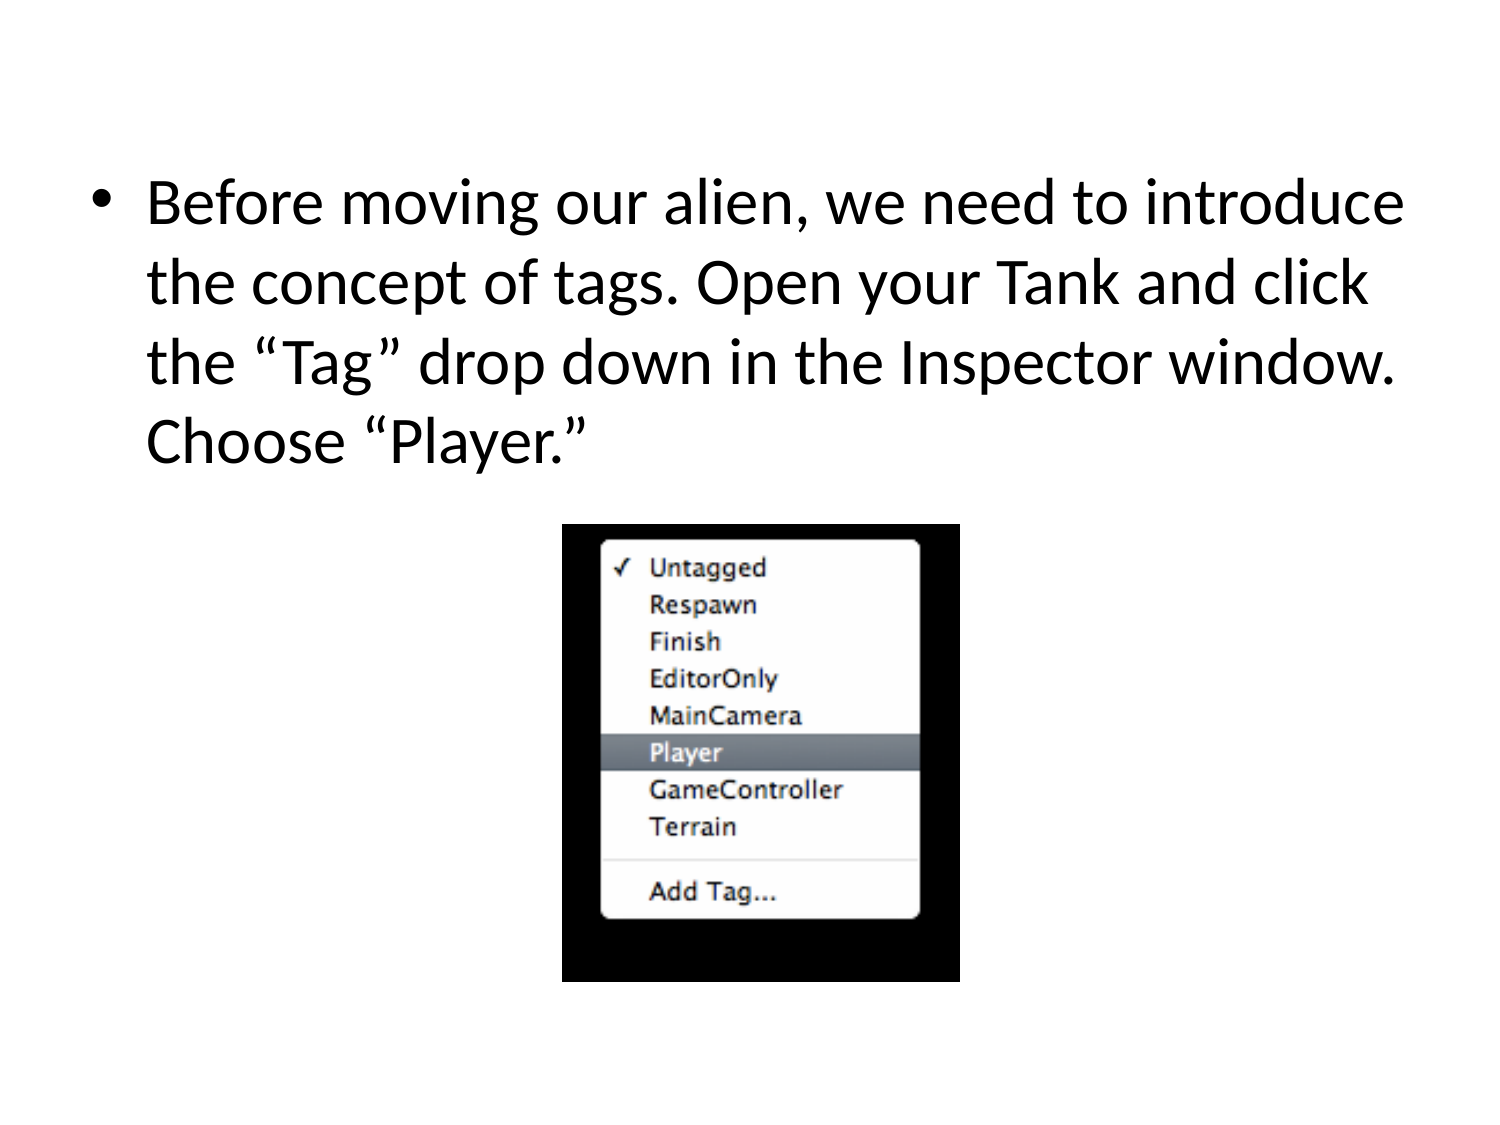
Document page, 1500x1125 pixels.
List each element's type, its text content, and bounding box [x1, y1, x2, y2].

picture [562, 524, 960, 982]
list Before moving our alien, we need to introduce the concept of tags. Open your Tank and click the “Tag” drop down in the Inspector window. Choose “Player.” [75, 149, 1425, 893]
